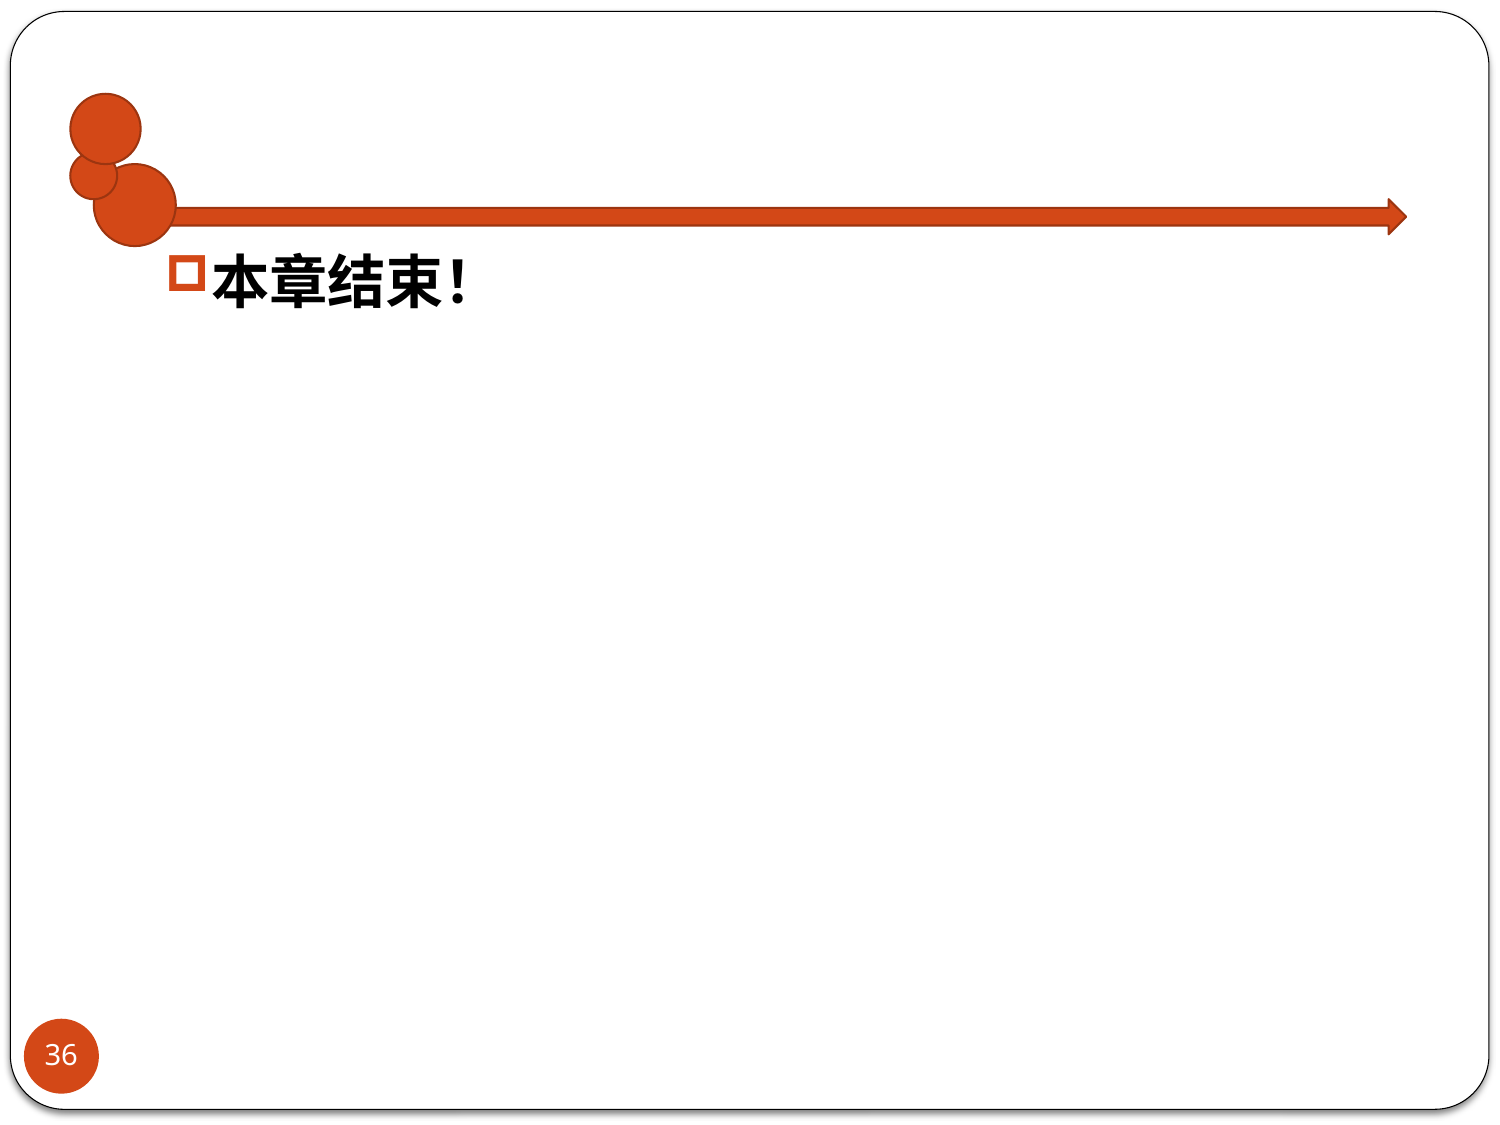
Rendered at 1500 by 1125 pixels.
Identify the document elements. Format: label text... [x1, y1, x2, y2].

slide_number 36 [23, 1018, 99, 1094]
list 本章结束！ [149, 237, 1426, 988]
